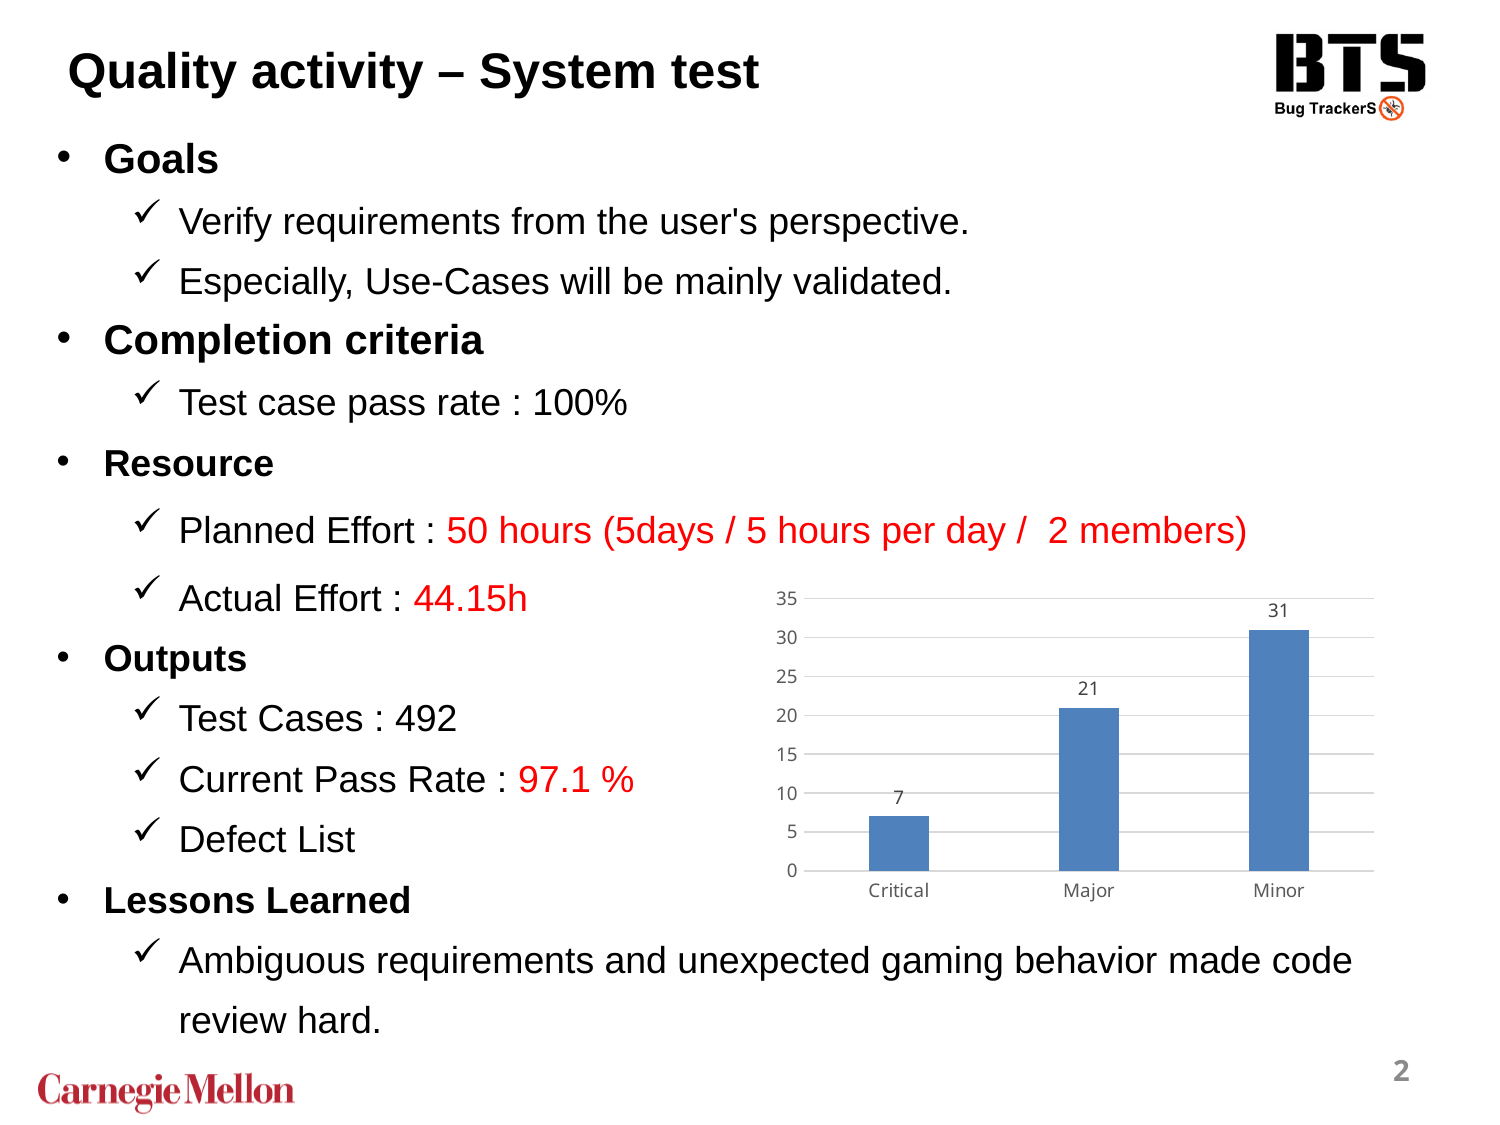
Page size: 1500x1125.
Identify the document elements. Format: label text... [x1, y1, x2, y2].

text_box Quality activity – System test [53, 30, 1128, 106]
chart [763, 578, 1387, 911]
picture [1263, 30, 1437, 127]
text_box Goals Verify requirements from the user's perspective. Especially, Use-Cases will be mainly validated. Completion criteria Test case pass rate : 100% Resource Planned Effort : 50 hours (5days / 5 hours per day / 2 members) Actual Effort : 44.15h Outputs Test Cases : 492 Current Pass Rate : 97.1 % Defect List Lessons Learned Ambiguous requirements and unexpected gaming behavior made code review hard. [41, 113, 1400, 1049]
picture [35, 1068, 296, 1116]
slide_number 2 [1074, 1042, 1425, 1103]
